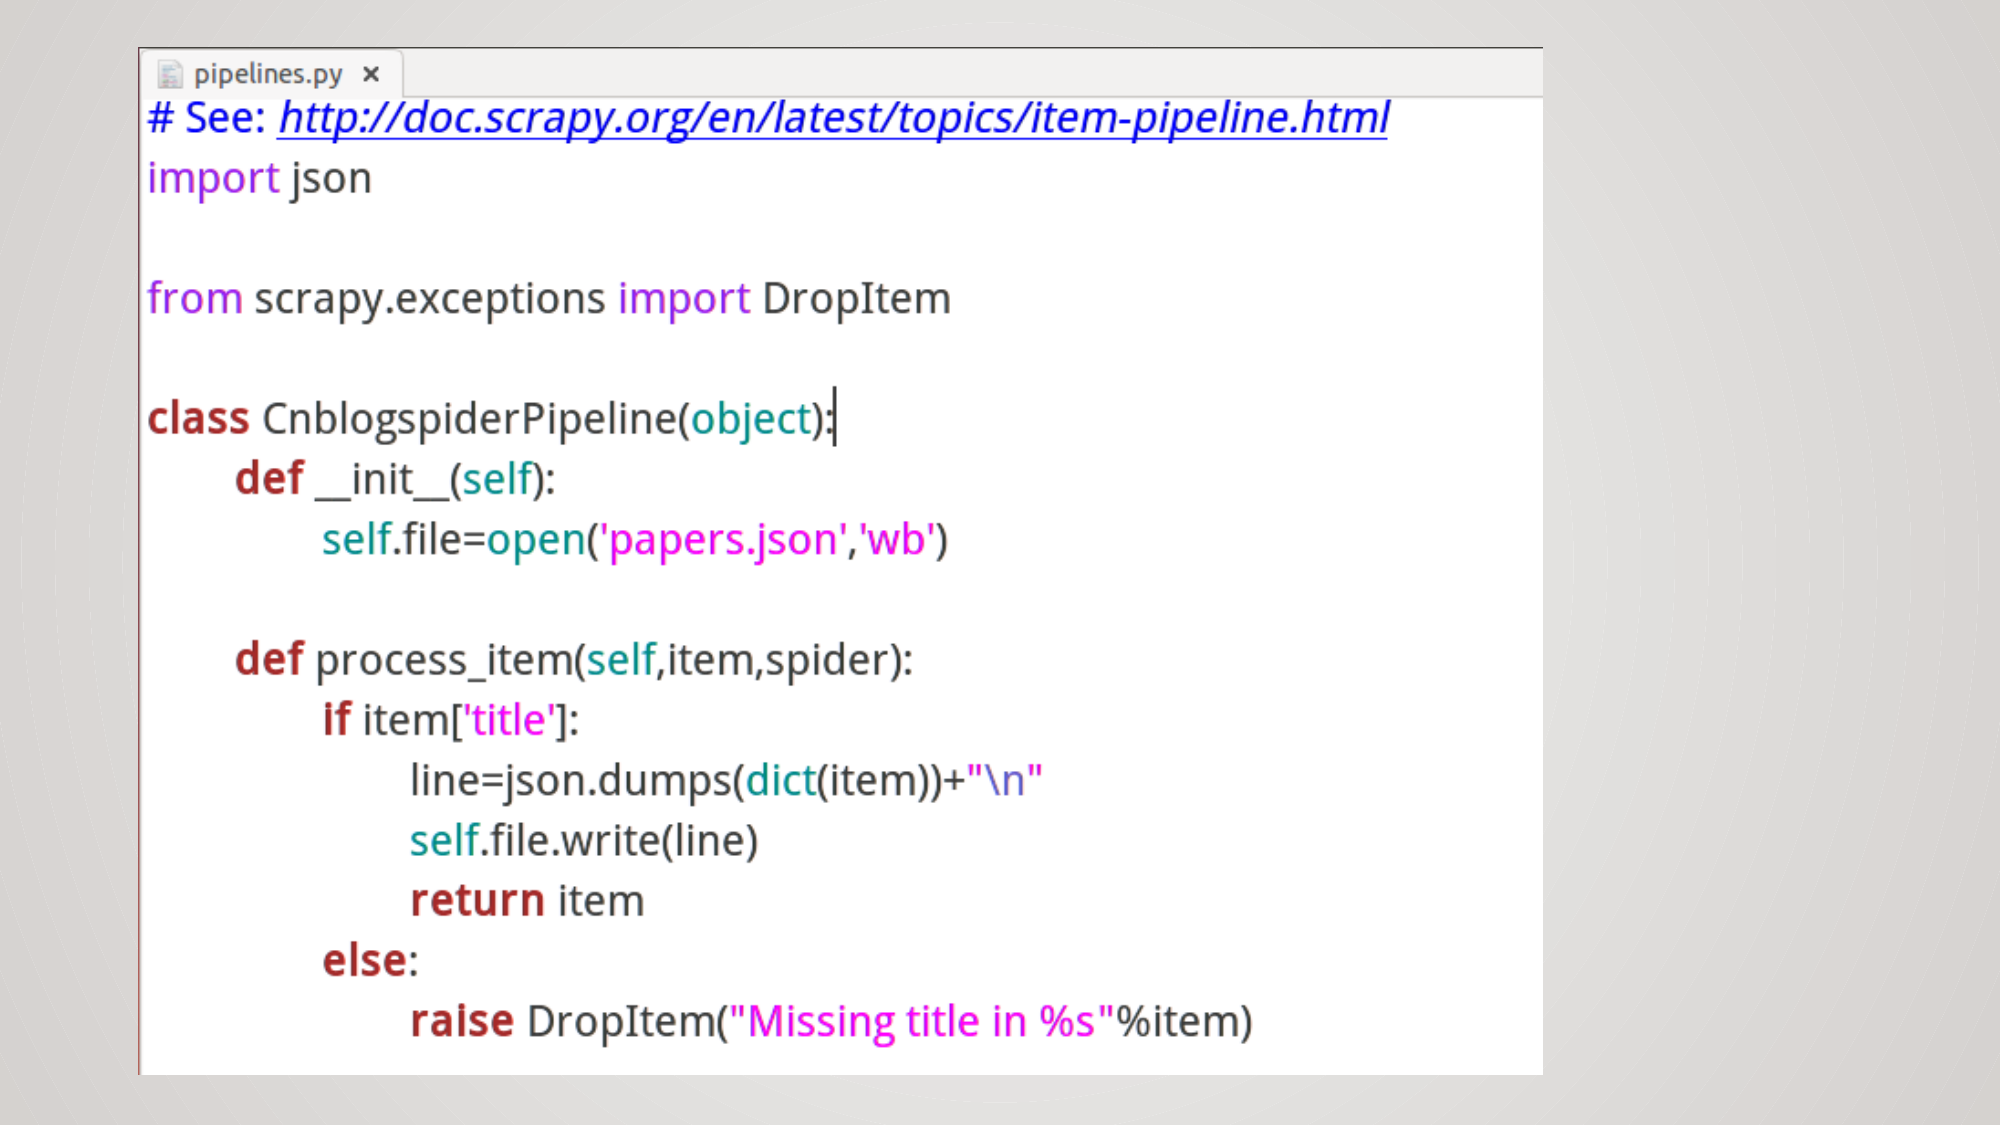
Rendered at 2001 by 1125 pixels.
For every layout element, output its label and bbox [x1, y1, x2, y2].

list [137, 47, 1543, 1075]
